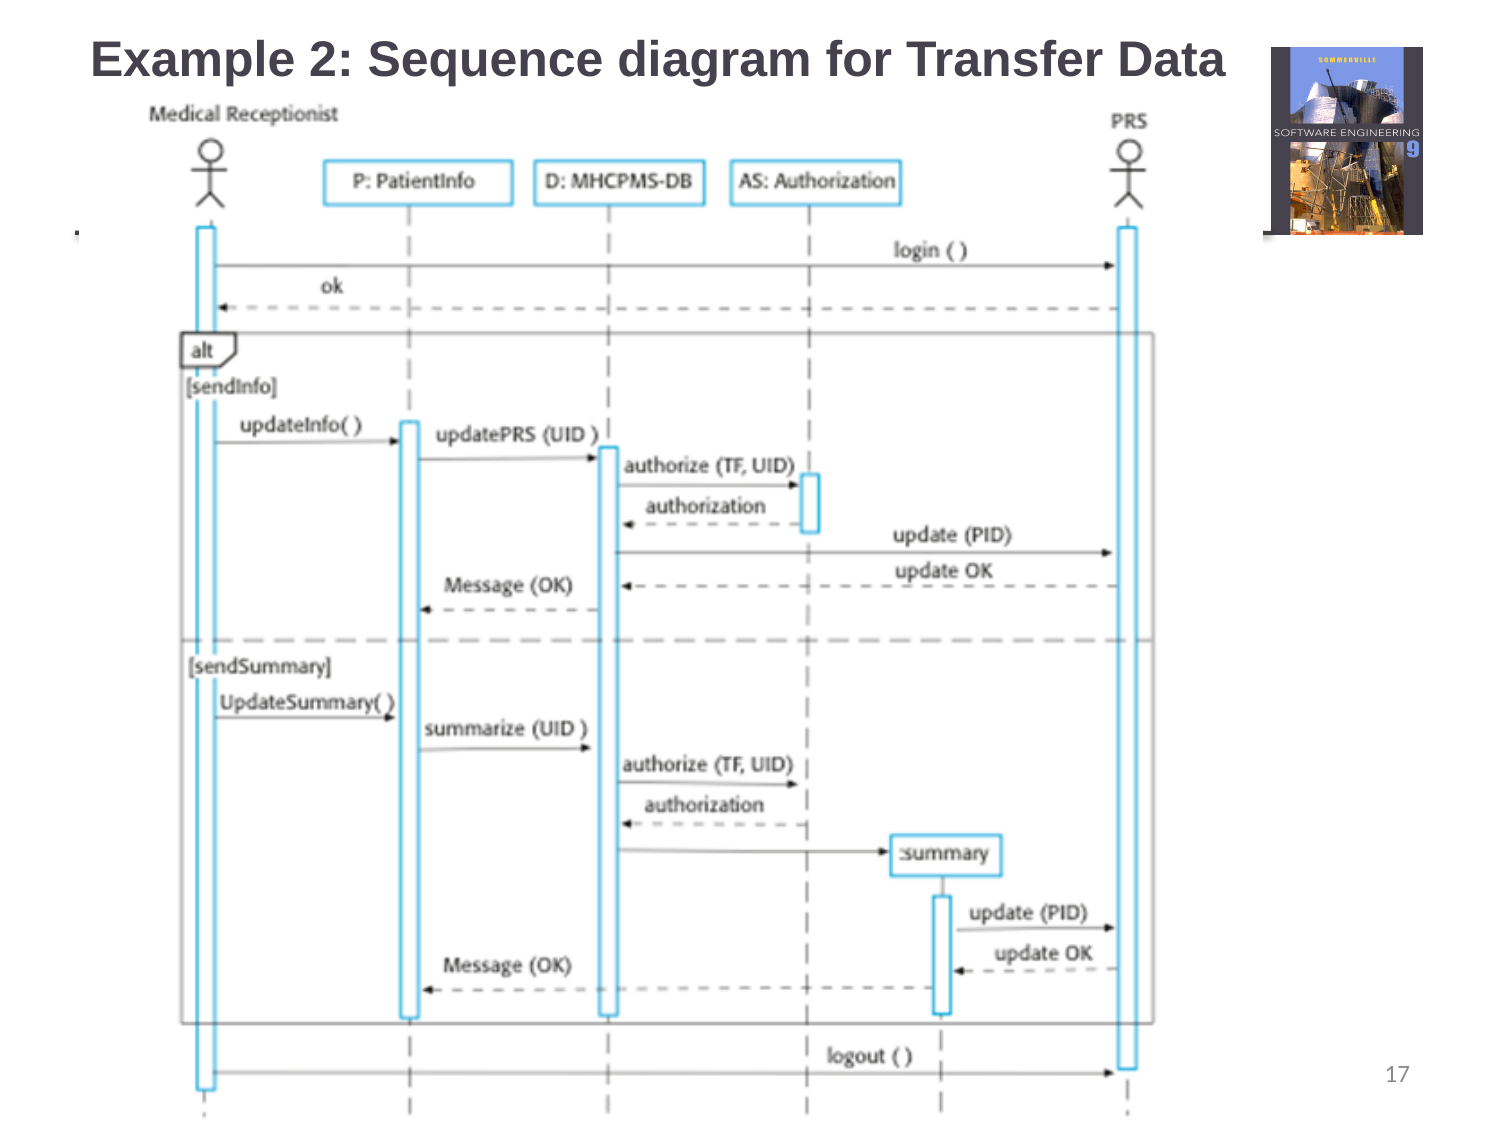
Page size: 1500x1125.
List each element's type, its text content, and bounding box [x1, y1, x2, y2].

picture [1271, 47, 1423, 235]
slide_number 17 [1267, 1042, 1425, 1103]
picture [79, 88, 1263, 1125]
title Example 2: Sequence diagram for Transfer Data [74, 0, 1272, 151]
